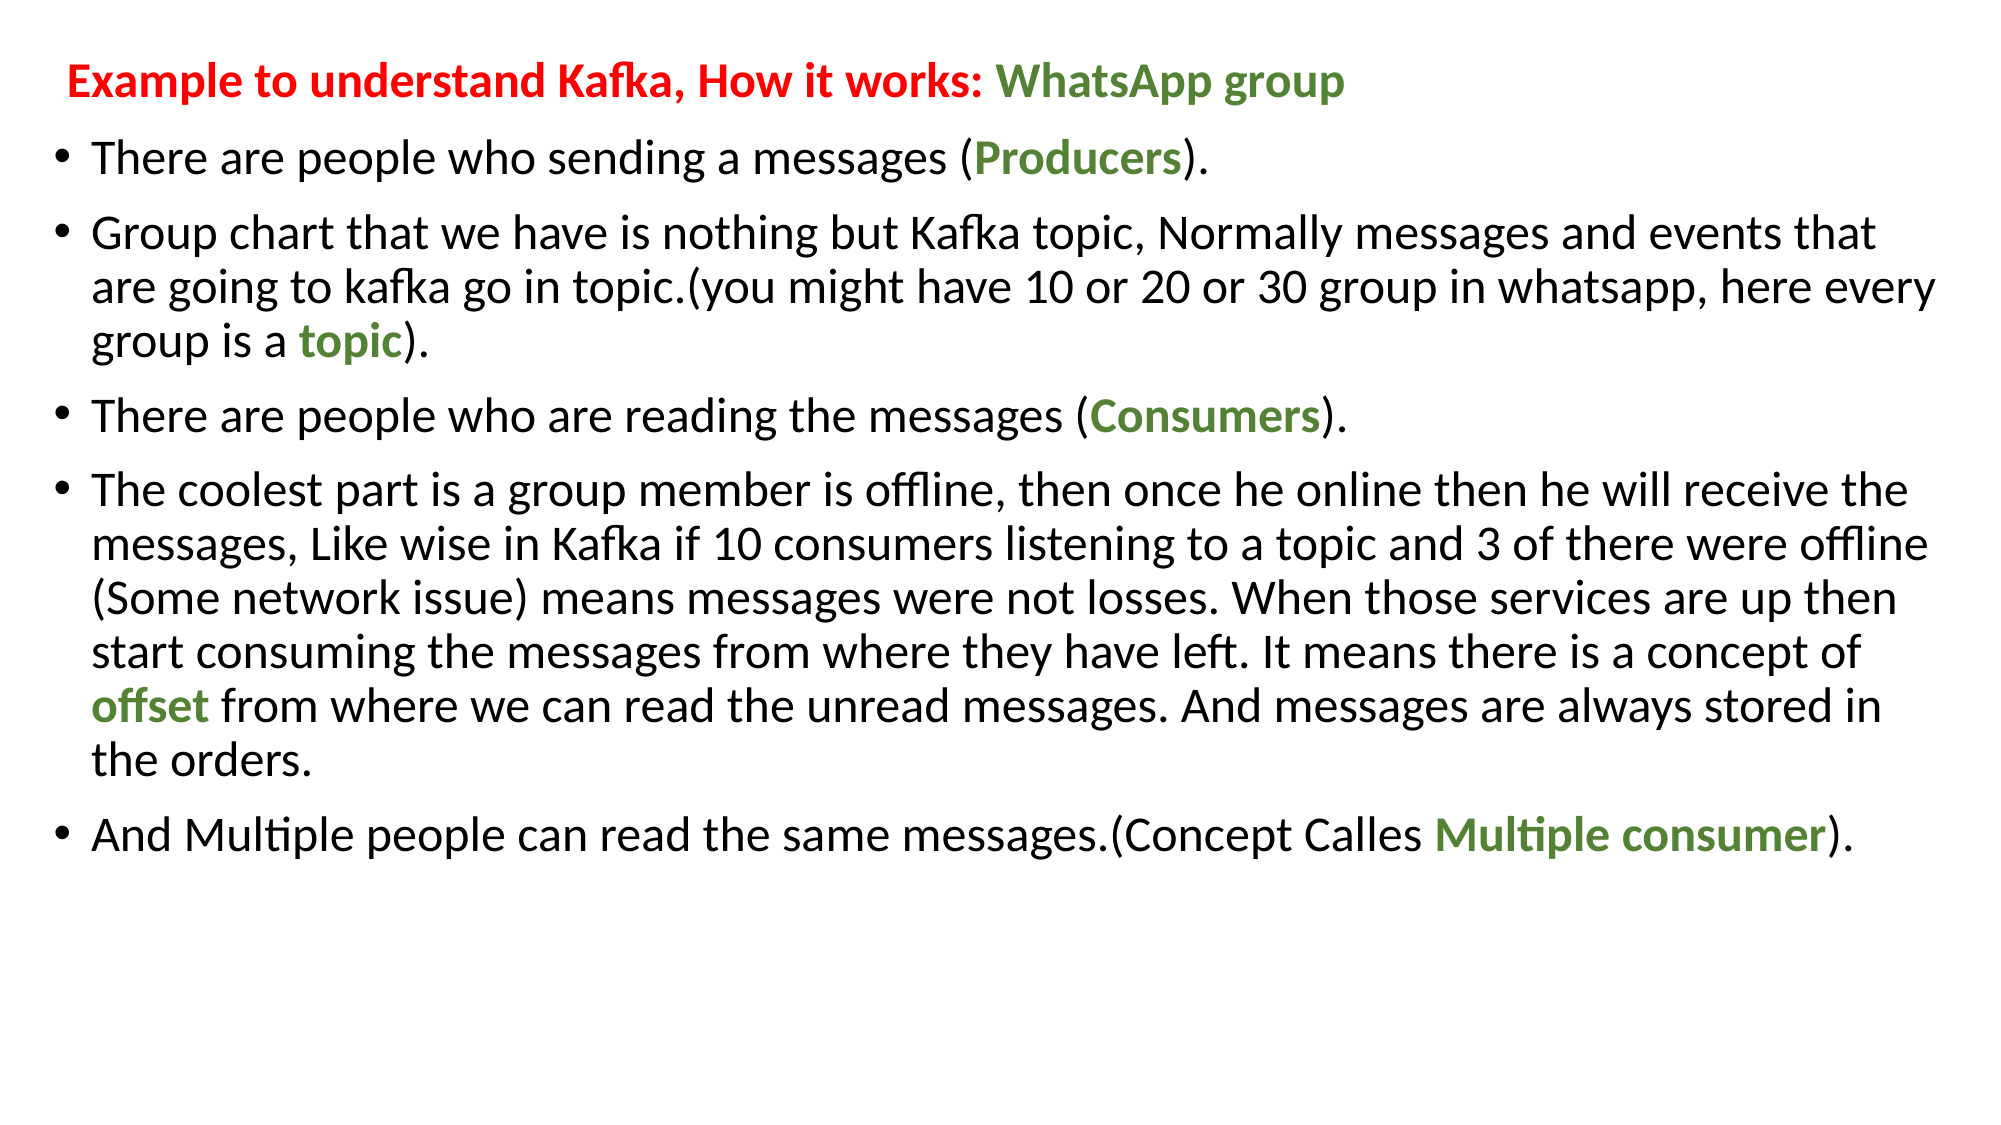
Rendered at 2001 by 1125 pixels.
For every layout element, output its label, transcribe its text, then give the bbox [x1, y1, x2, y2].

list Example to understand Kafka, How it works: WhatsApp group There are people who sending a messages (Producers). Group chart that we have is nothing but Kafka topic, Normally messages and events that are going to kafka go in topic.(you might have 10 or 20 or 30 group in whatsapp, here every group is a topic). There are people who are reading the messages (Consumers). The coolest part is a group member is offline, then once he online then he will receive the messages, Like wise in Kafka if 10 consumers listening to a topic and 3 of there were offline (Some network issue) means messages were not losses. When those services are up then start consuming the messages from where they have left. It means there is a concept of offset from where we can read the unread messages. And messages are always stored in the orders. And Multiple people can read the same messages.(Concept Calles Multiple consumer). [38, 39, 1959, 1096]
